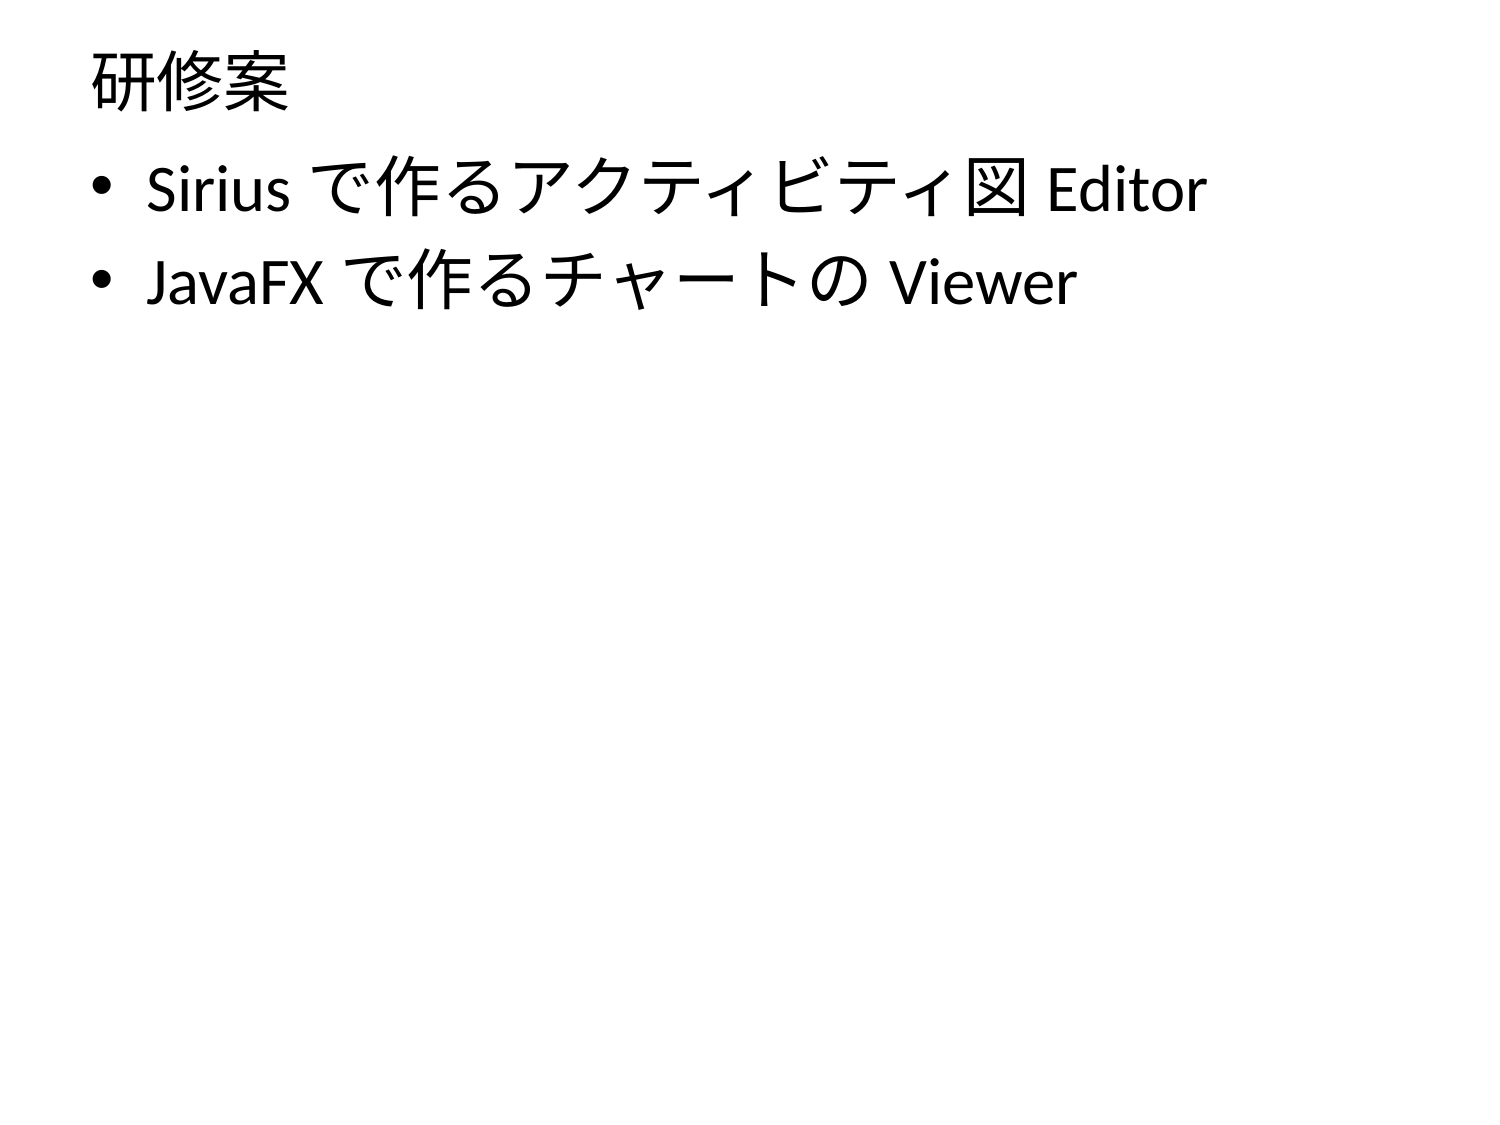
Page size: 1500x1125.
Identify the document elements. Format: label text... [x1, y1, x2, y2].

title 研修案 [75, 45, 1425, 114]
list Siriusで作るアクティビティ図Editor JavaFXで作るチャートのViewer [75, 137, 1425, 1094]
